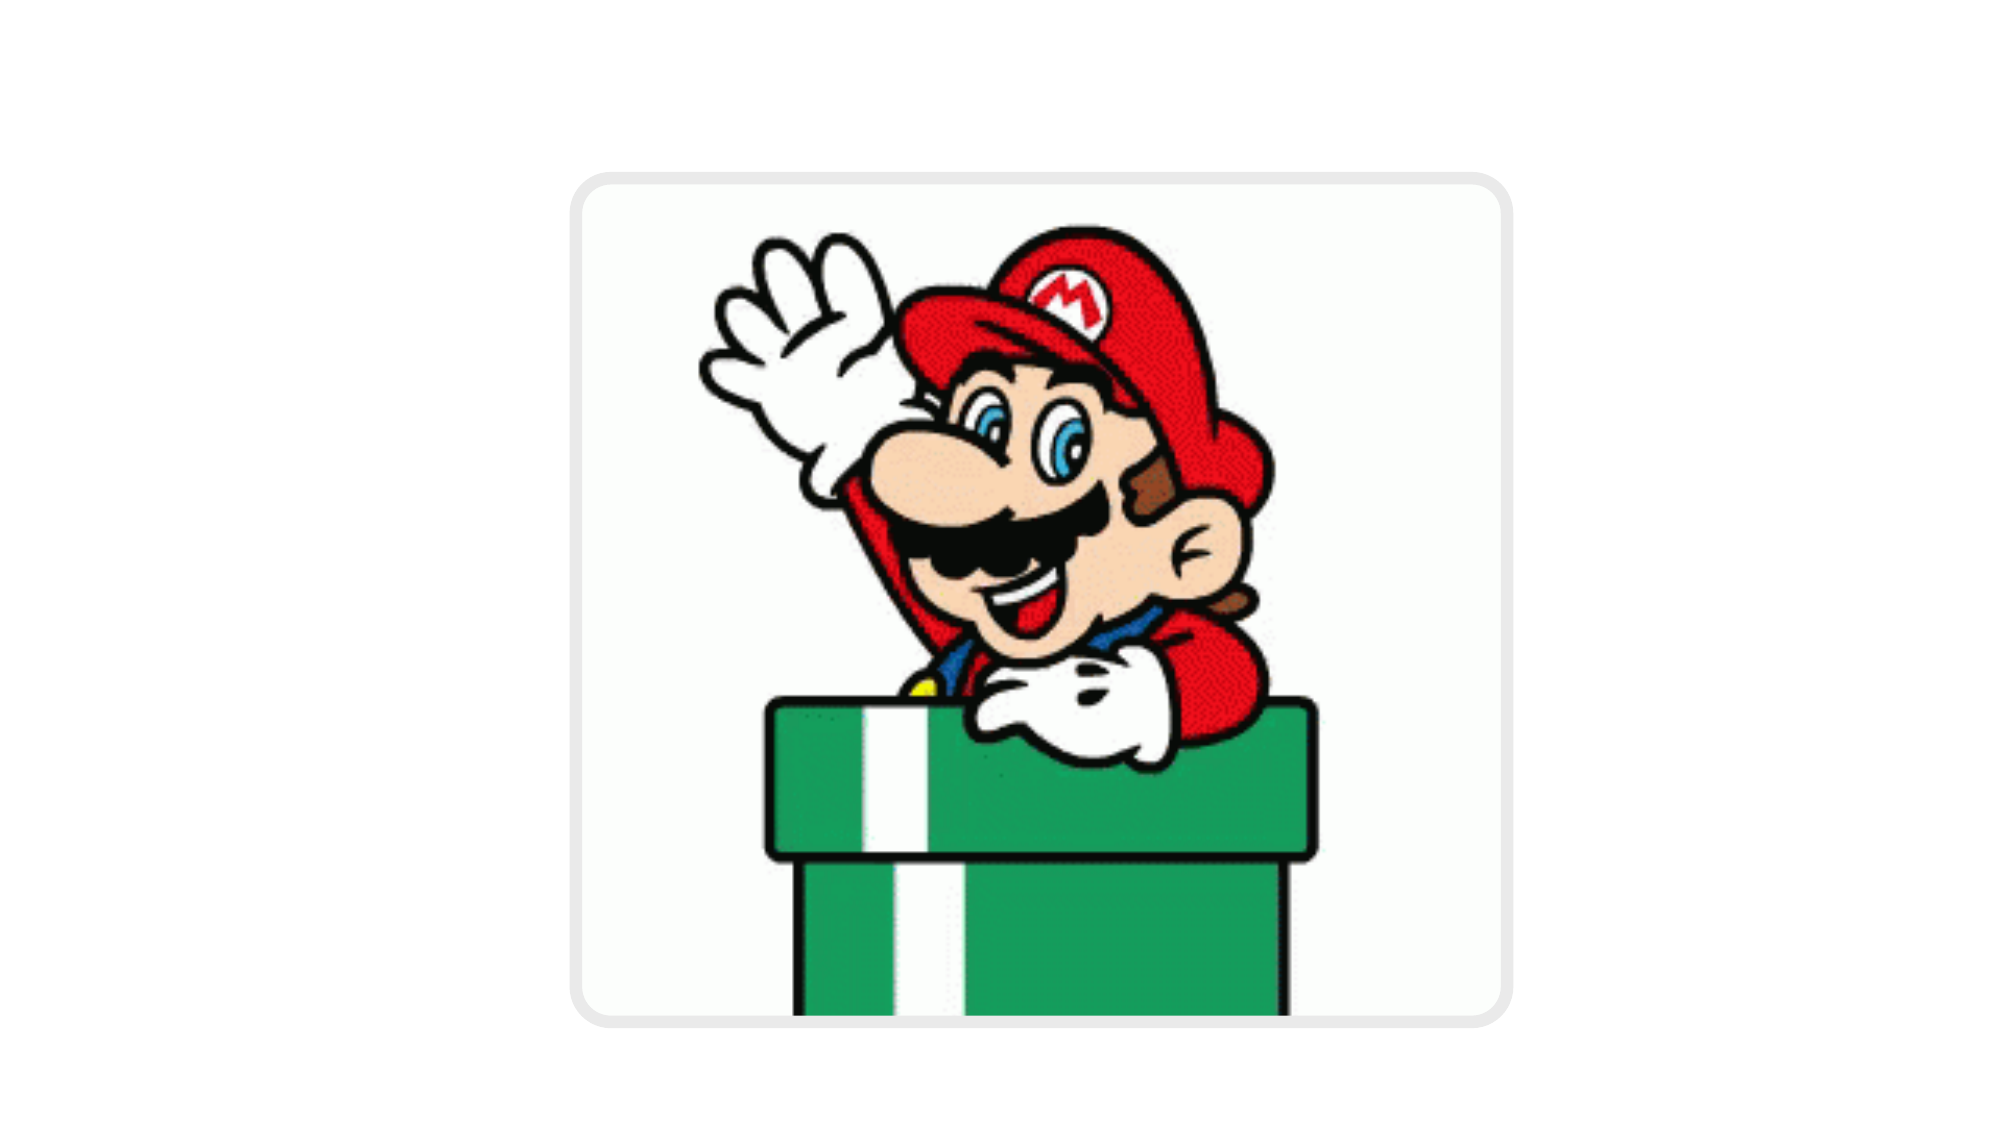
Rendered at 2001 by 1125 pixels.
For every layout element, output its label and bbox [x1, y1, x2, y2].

picture [575, 178, 1508, 1022]
